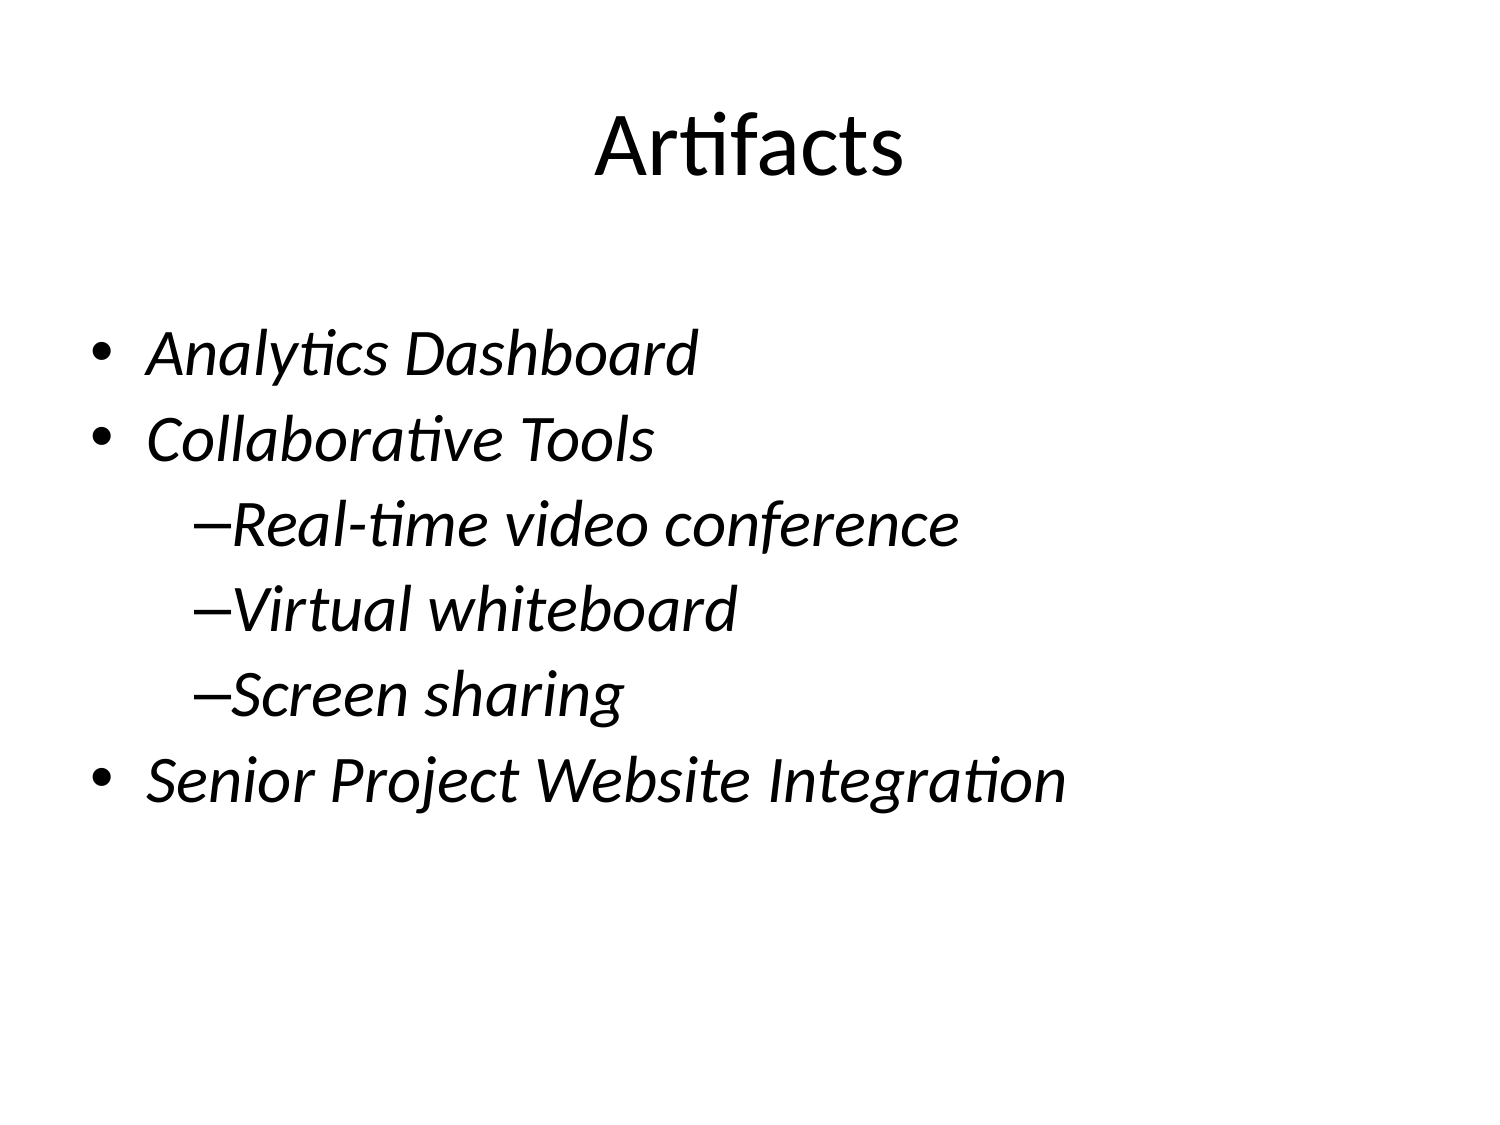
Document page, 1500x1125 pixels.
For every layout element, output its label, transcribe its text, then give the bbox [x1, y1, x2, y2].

list Analytics Dashboard Collaborative Tools Real-time video conference Virtual whiteboard Screen sharing Senior Project Website Integration [75, 262, 1425, 1005]
title Artifacts [75, 45, 1425, 233]
